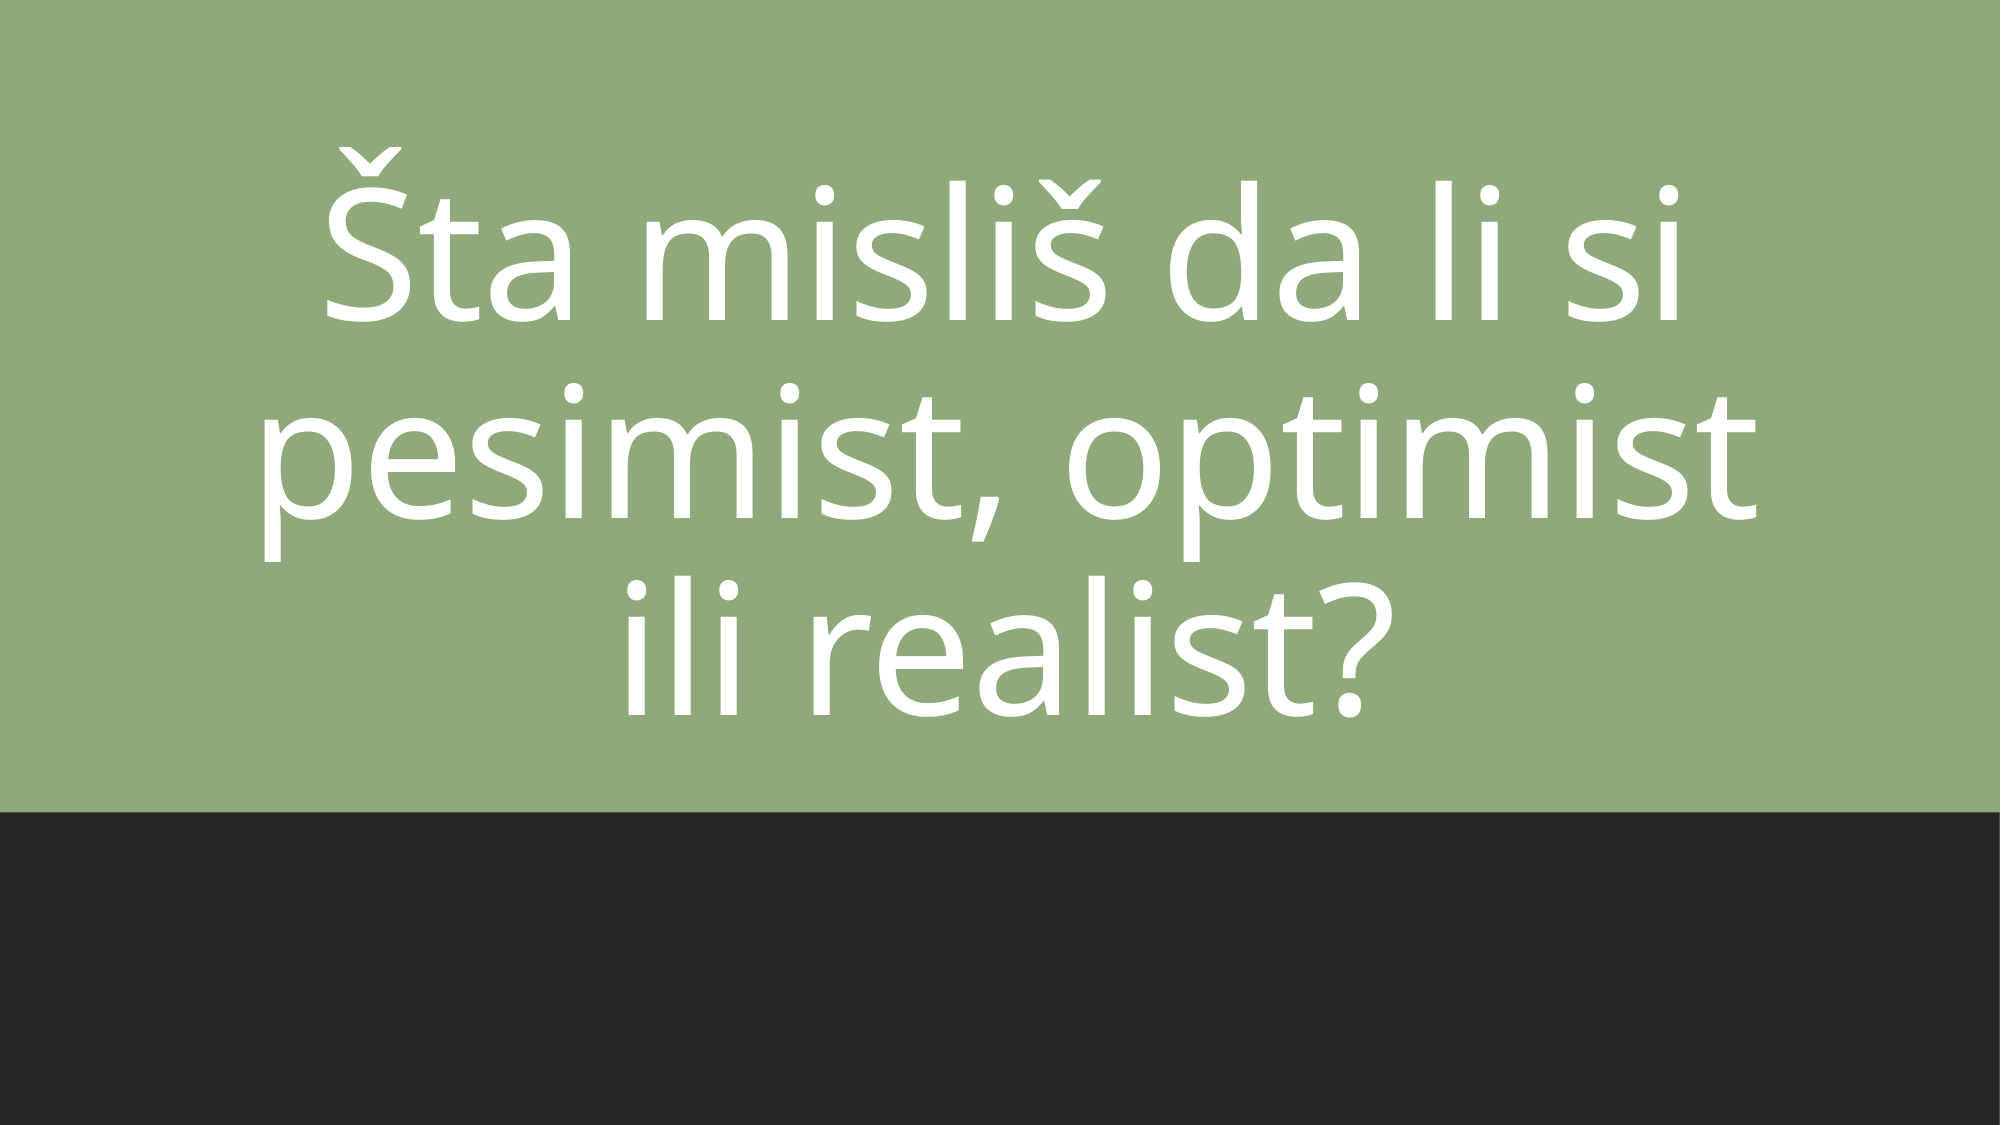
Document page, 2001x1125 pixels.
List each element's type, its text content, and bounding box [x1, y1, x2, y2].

text_box [0, 0, 2000, 811]
title Šta misliš da li si pesimist, optimist ili realist? [180, 124, 1830, 763]
text_box [0, 811, 2000, 1125]
